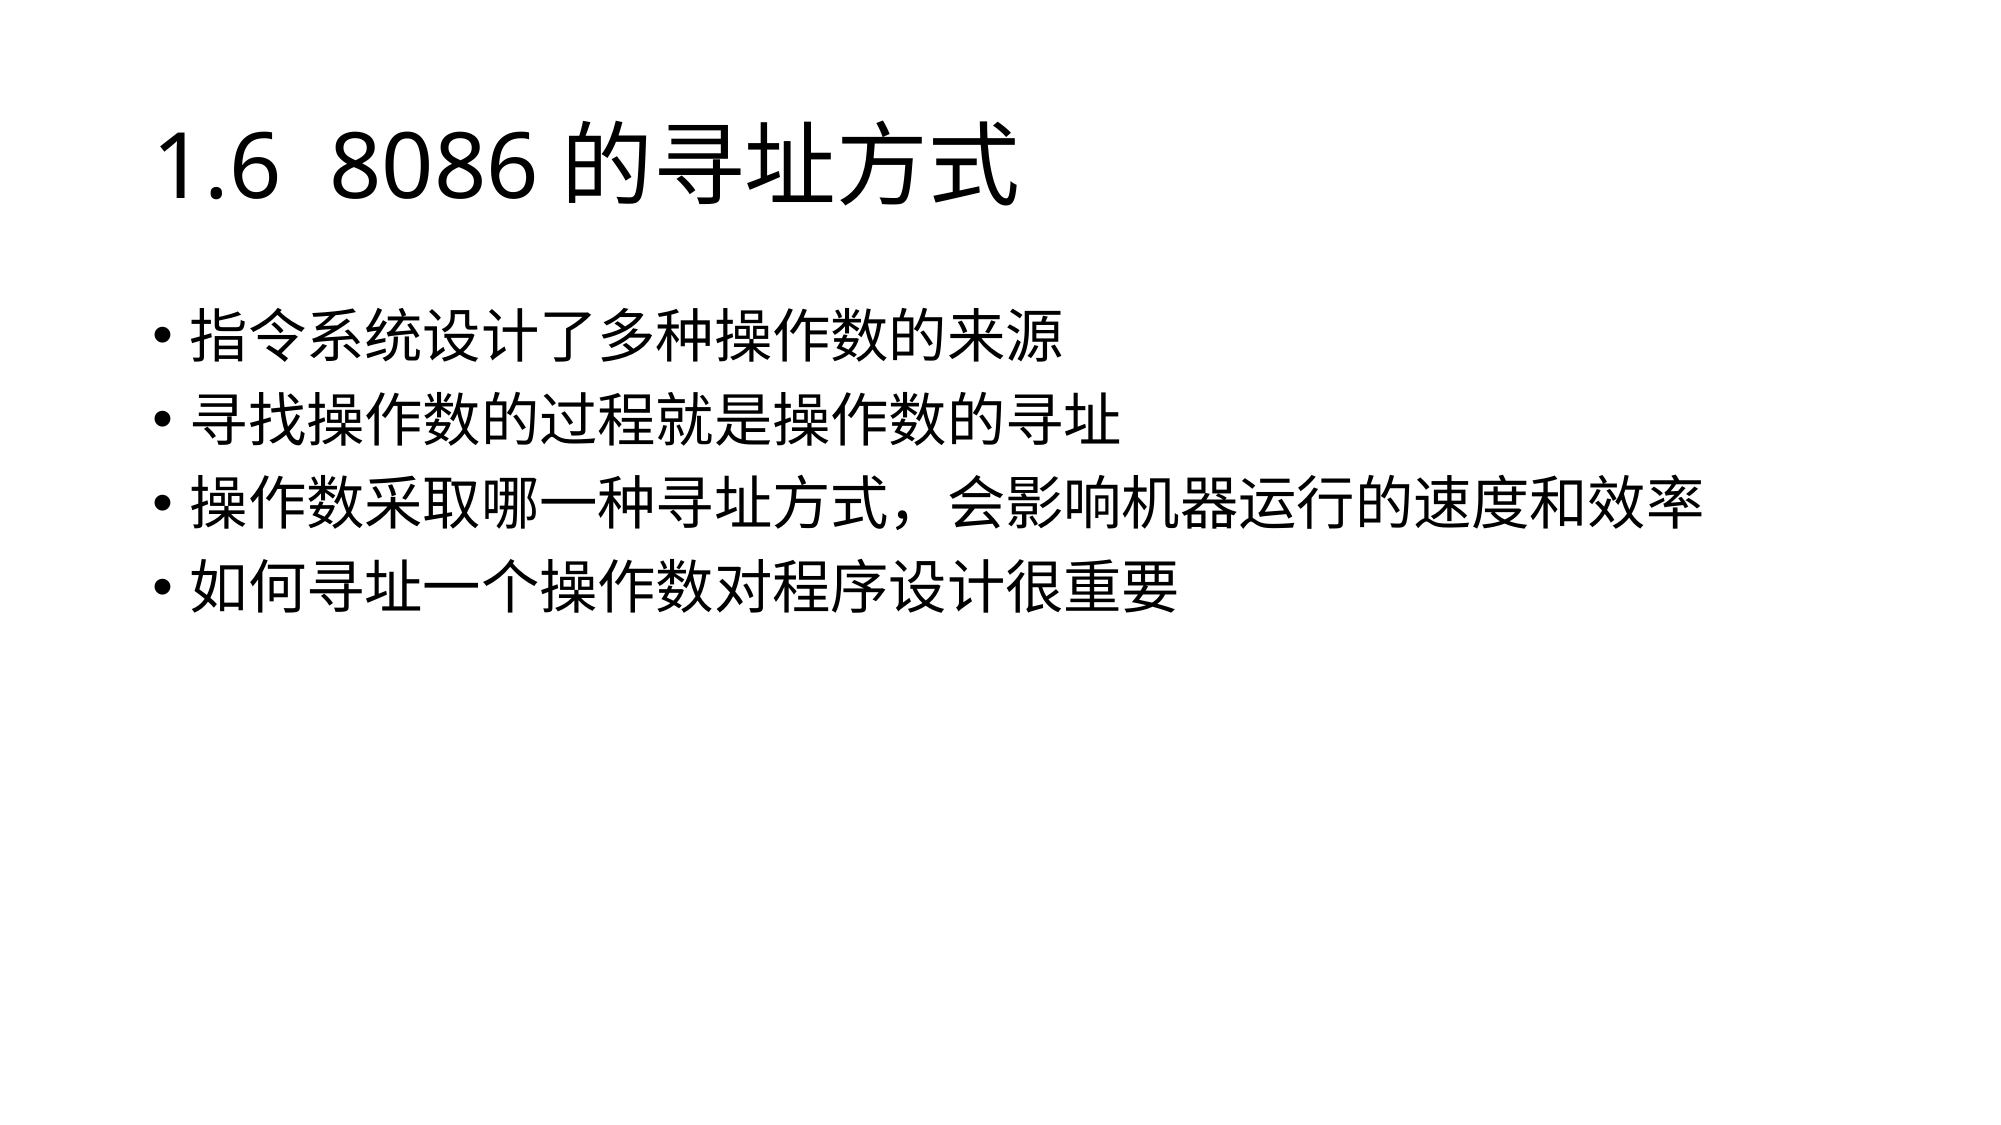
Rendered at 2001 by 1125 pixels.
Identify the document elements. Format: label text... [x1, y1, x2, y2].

title 1.6 8086的寻址方式 [137, 59, 1863, 278]
list 指令系统设计了多种操作数的来源 寻找操作数的过程就是操作数的寻址 操作数采取哪一种寻址方式，会影响机器运行的速度和效率 如何寻址一个操作数对程序设计很重要 [137, 299, 1863, 1014]
